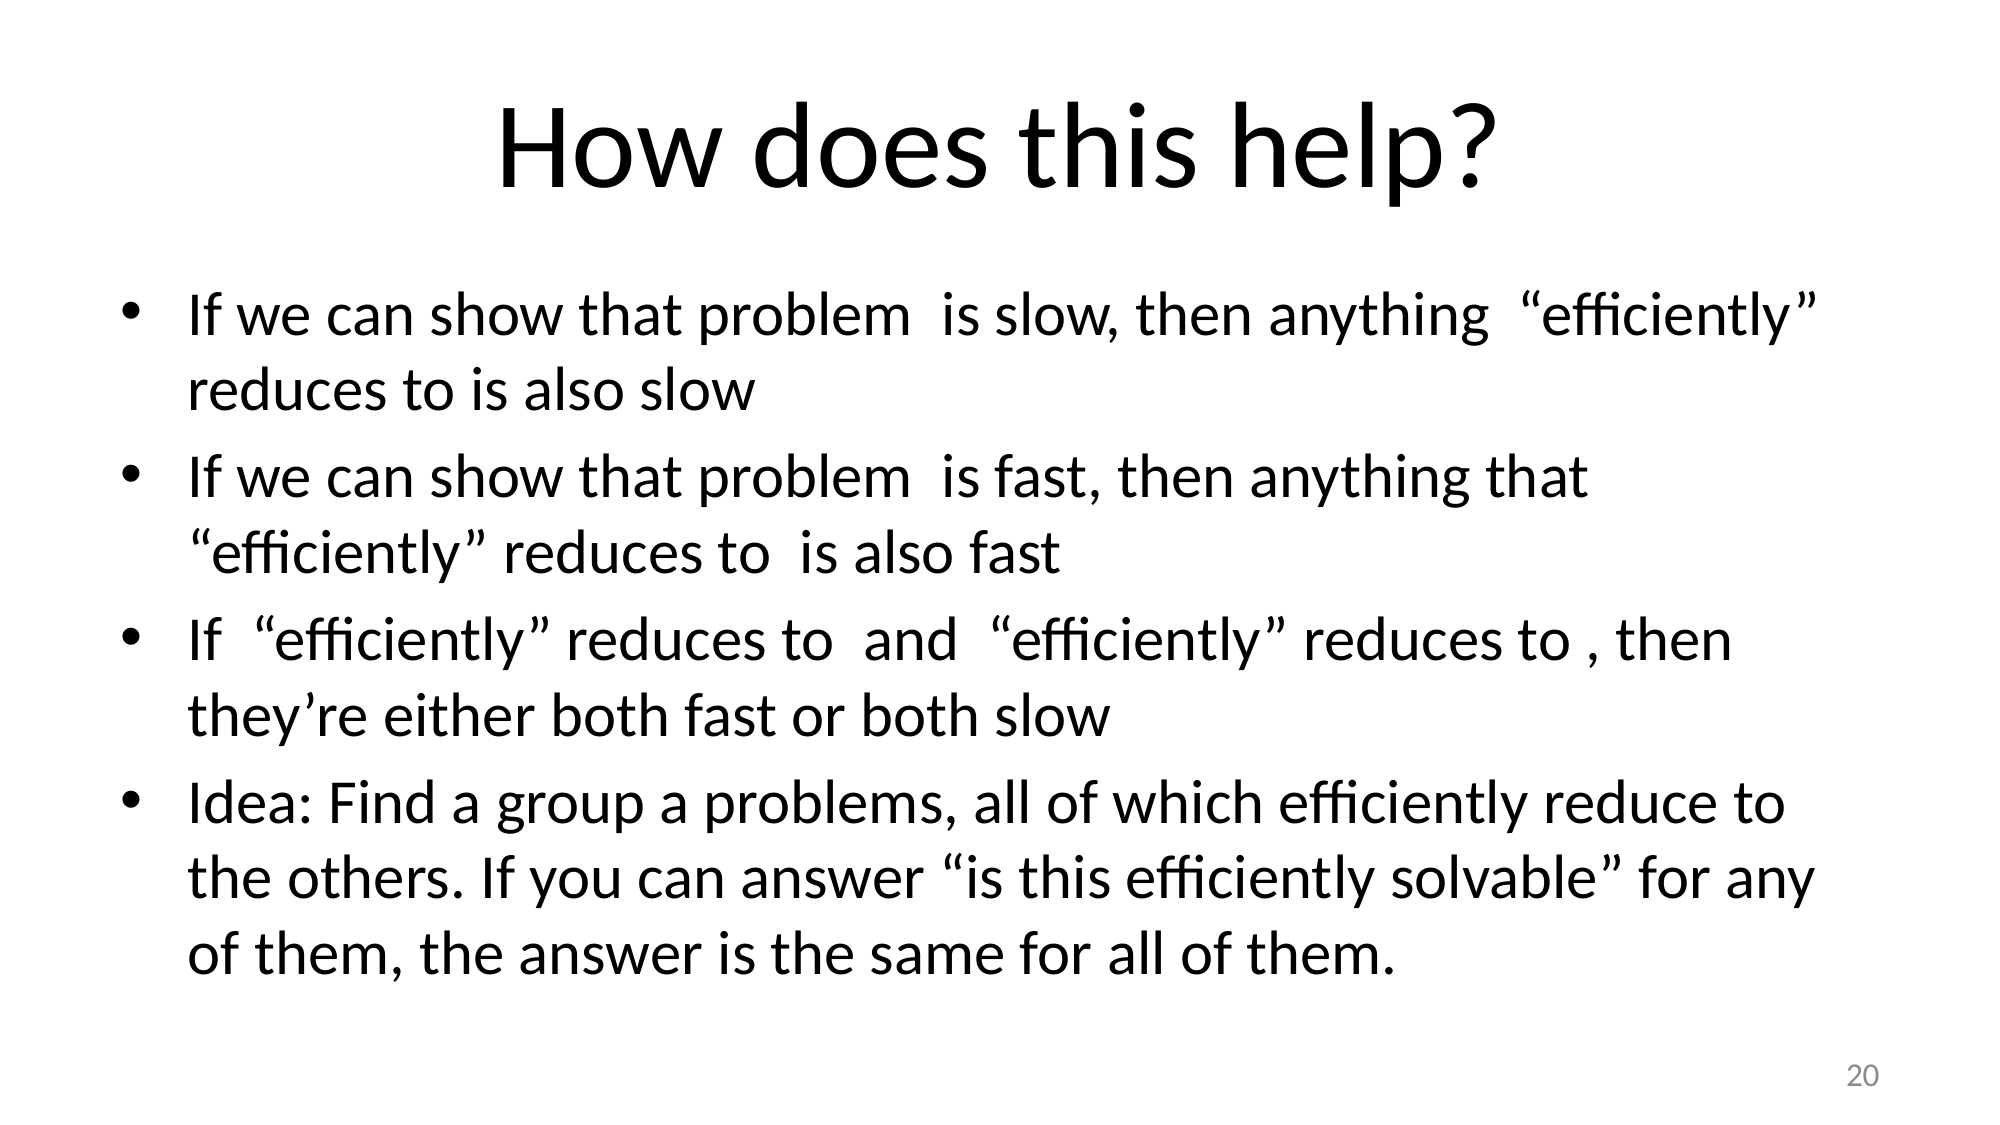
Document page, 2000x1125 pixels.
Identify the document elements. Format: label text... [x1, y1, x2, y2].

title How does this help? [99, 45, 1900, 233]
slide_number 20 [1432, 1042, 1900, 1103]
